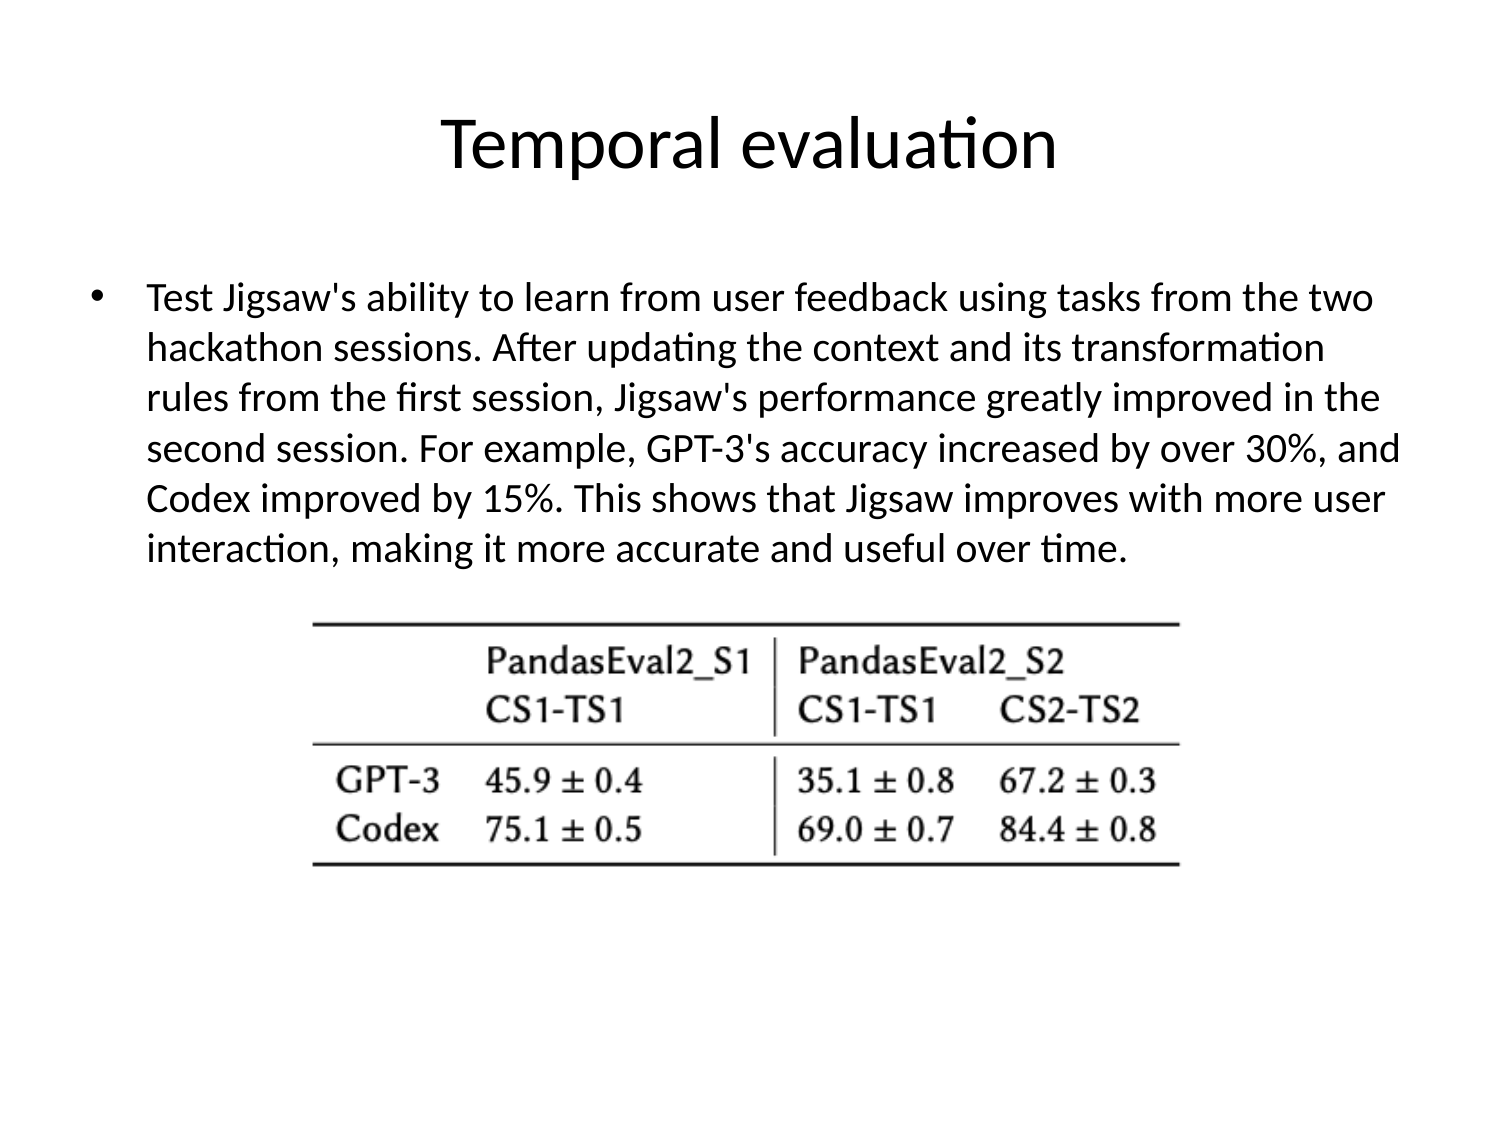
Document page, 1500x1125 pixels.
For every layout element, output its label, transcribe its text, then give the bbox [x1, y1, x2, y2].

list Test Jigsaw's ability to learn from user feedback using tasks from the two hackathon sessions. After updating the context and its transformation rules from the first session, Jigsaw's performance greatly improved in the second session. For example, GPT-3's accuracy increased by over 30%, and Codex improved by 15%. This shows that Jigsaw improves with more user interaction, making it more accurate and useful over time. [75, 262, 1425, 580]
picture [190, 609, 1310, 874]
title Temporal evaluation [75, 45, 1425, 233]
